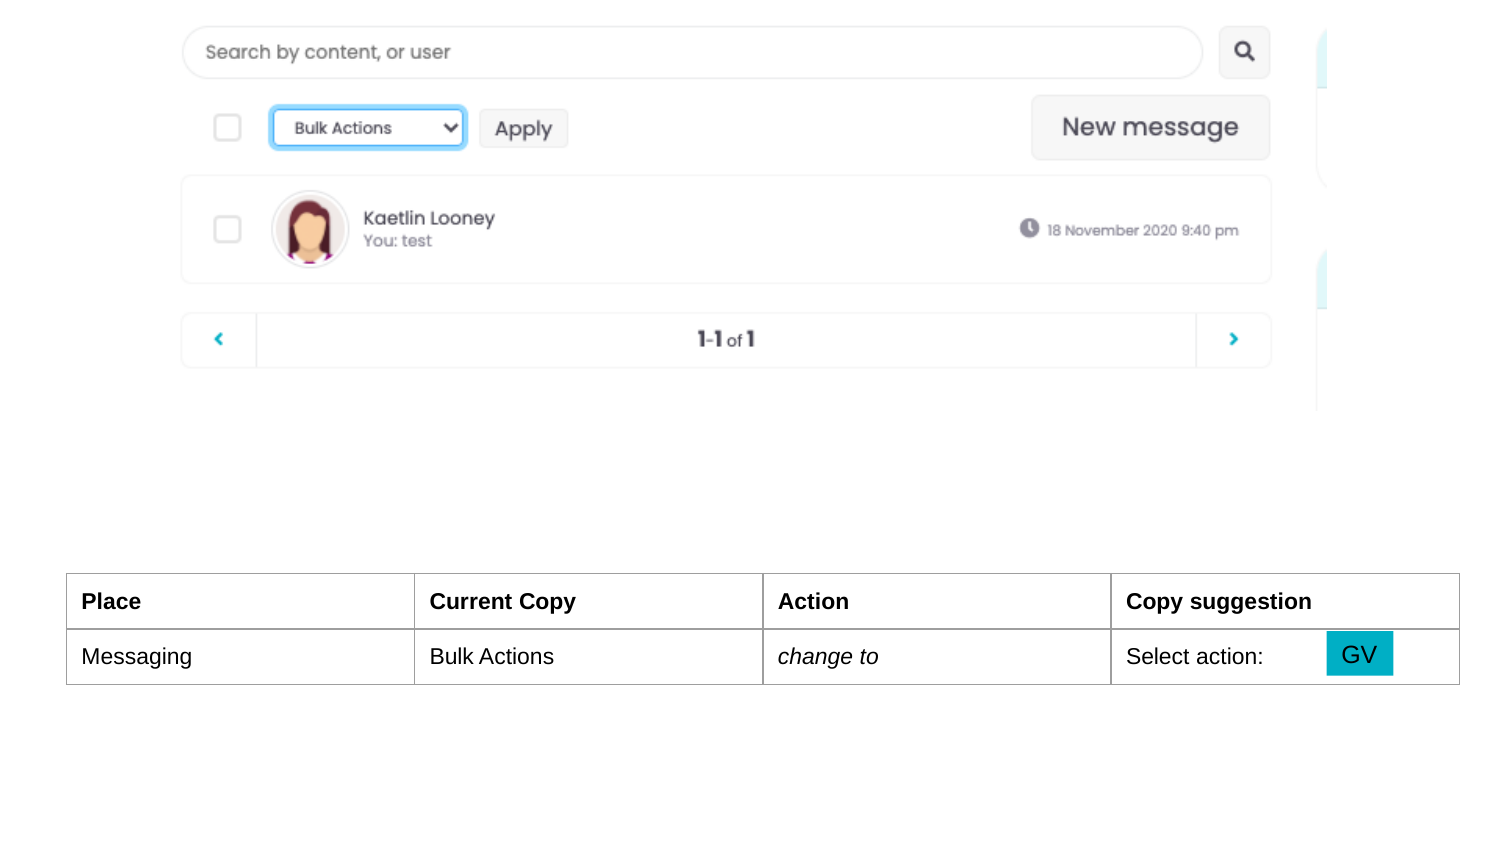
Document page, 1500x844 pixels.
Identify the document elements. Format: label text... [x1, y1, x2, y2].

table_cell change to [764, 630, 1110, 684]
text_box GV [1326, 631, 1394, 676]
table_header Copy suggestion [1112, 574, 1459, 628]
table_header Place [67, 574, 414, 628]
table_header Action [764, 574, 1110, 628]
table_cell Bulk Actions [415, 630, 762, 684]
table_cell Select action: [1112, 630, 1459, 684]
table_header Current Copy [415, 574, 762, 628]
table_cell Messaging [67, 630, 414, 684]
picture [173, 22, 1327, 411]
